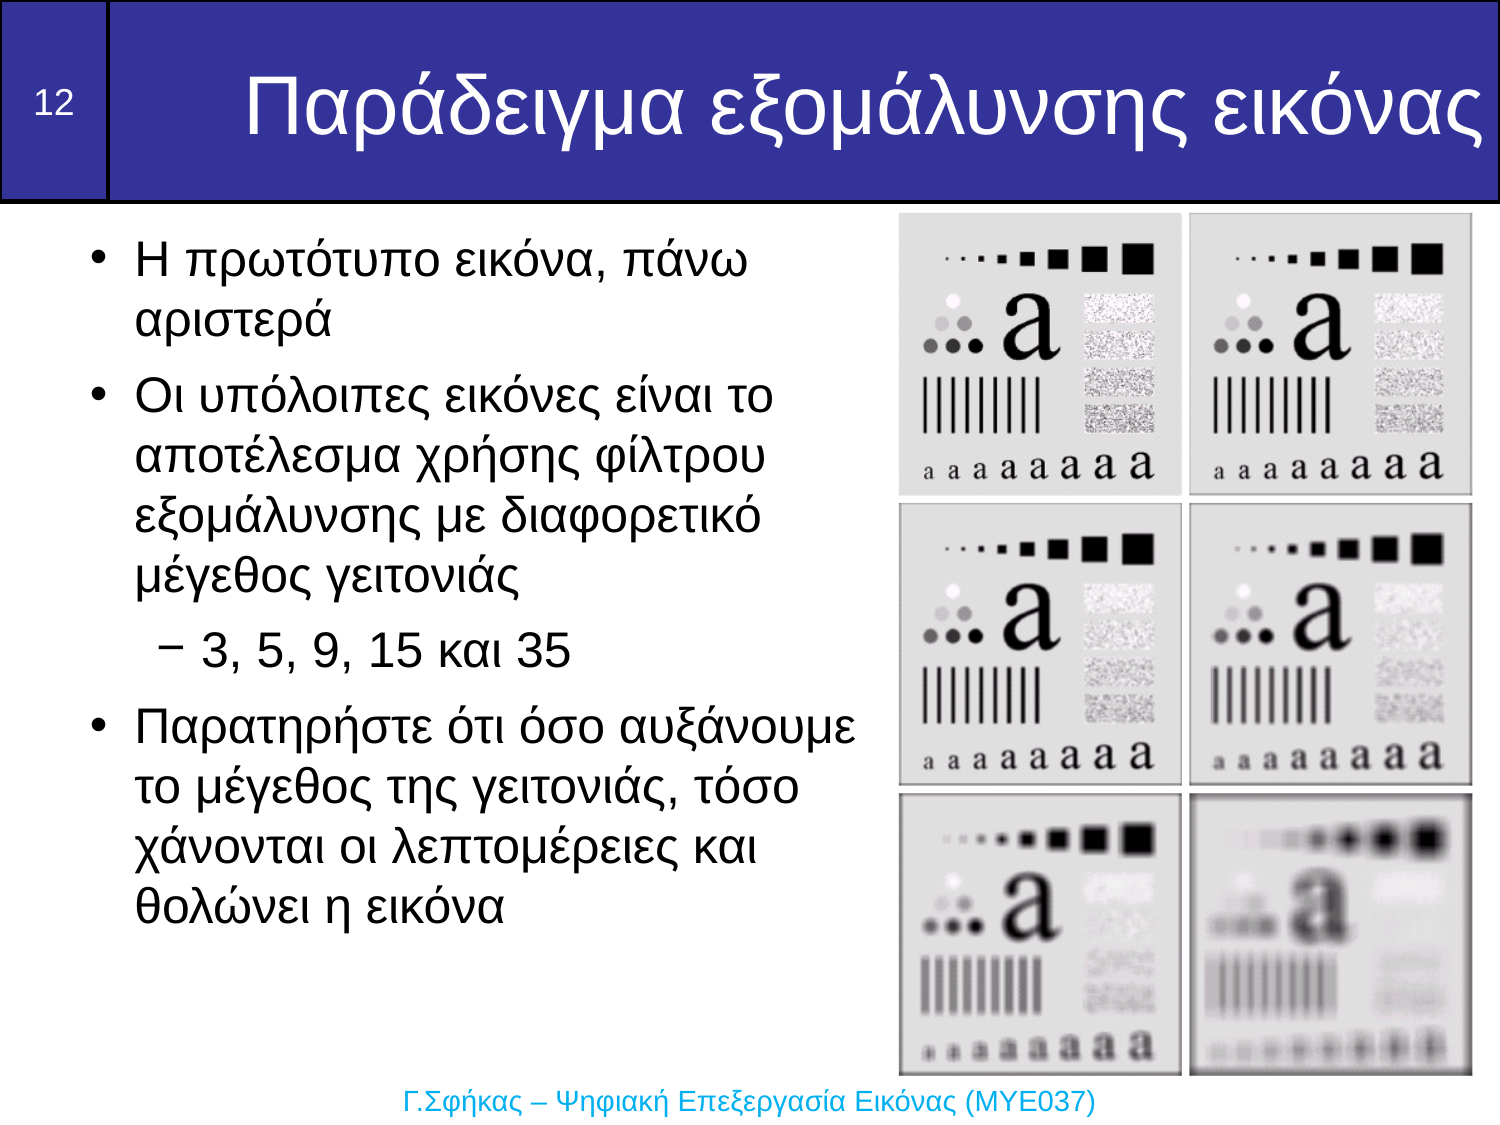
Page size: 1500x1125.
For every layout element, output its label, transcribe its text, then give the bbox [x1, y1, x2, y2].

text_box Παράδειγμα εξομάλυνσης εικόνας [107, 0, 1500, 202]
picture [893, 208, 1480, 1082]
text_box Η πρωτότυπο εικόνα, πάνω αριστερά Οι υπόλοιπες εικόνες είναι το αποτέλεσμα χρήσης φίλτρου εξομάλυνσης με διαφορετικό μέγεθος γειτονιάς 3, 5, 9, 15 και 35 Παρατηρήστε ότι όσο αυξάνουμε το μέγεθος της γειτονιάς, τόσο χάνονται οι λεπτομέρειες και θολώνει η εικόνα [75, 218, 895, 1125]
